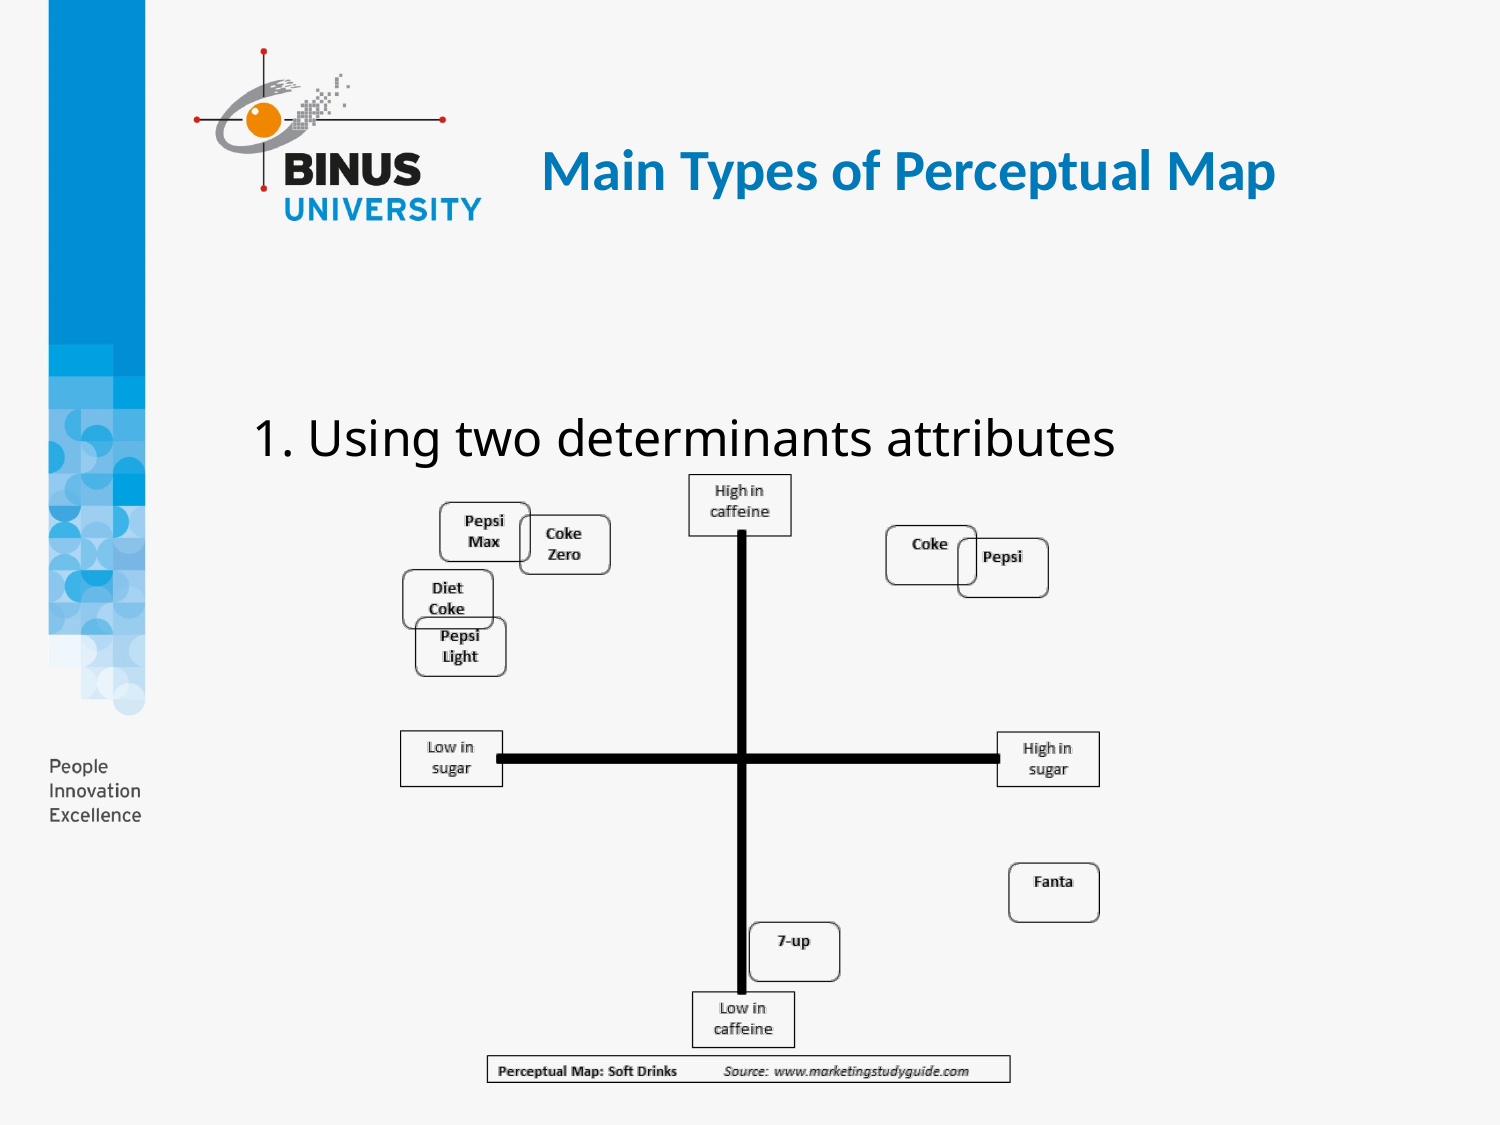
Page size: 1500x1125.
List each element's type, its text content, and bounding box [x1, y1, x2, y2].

picture [399, 474, 1100, 1084]
picture [0, 0, 1500, 845]
list 1. Using two determinants attributes [237, 398, 1360, 1000]
text_box Main Types of Perceptual Map [526, 125, 1293, 210]
